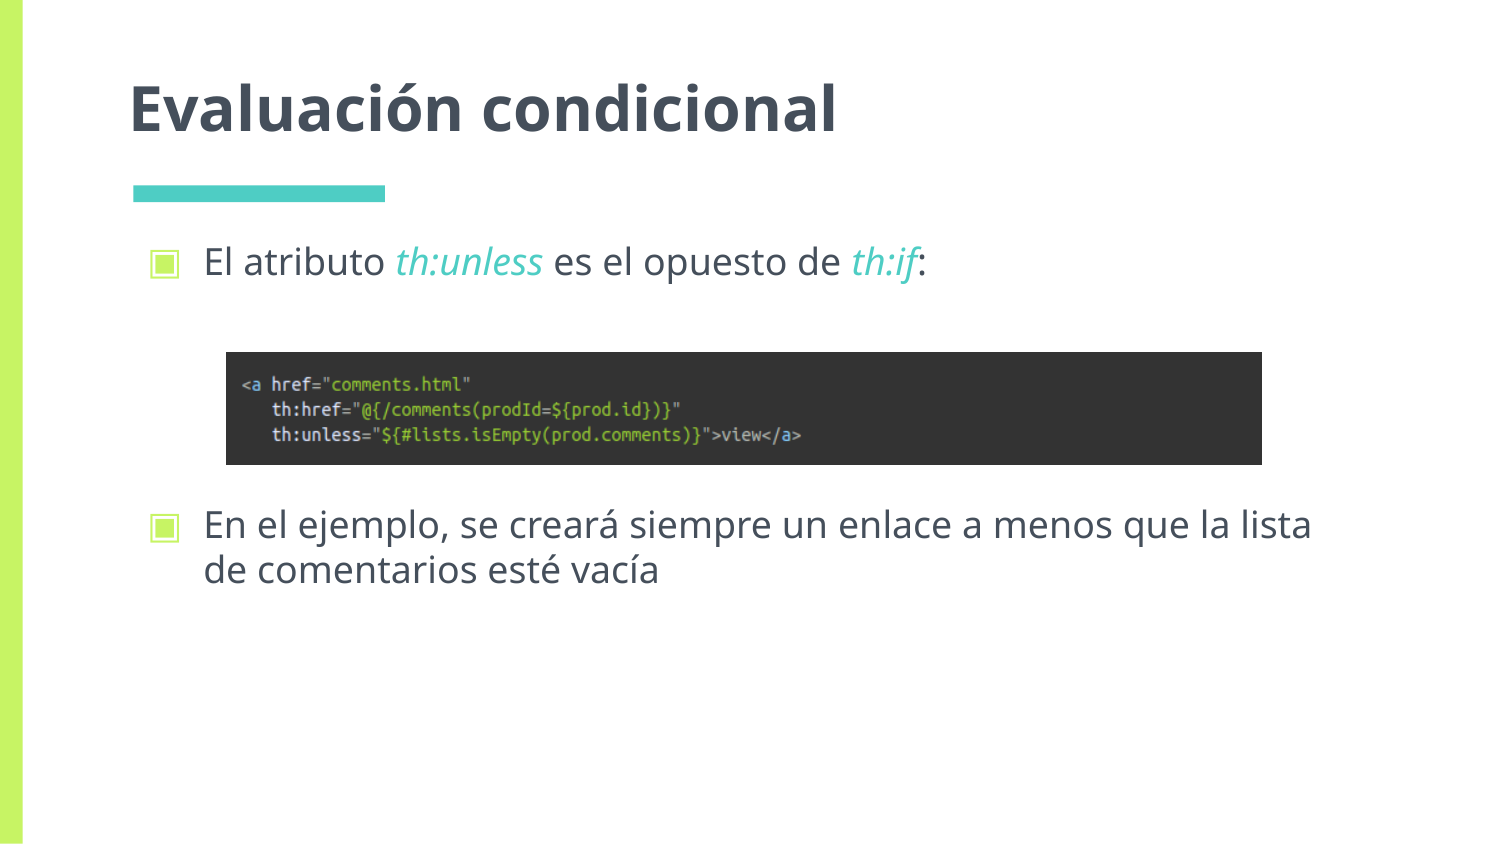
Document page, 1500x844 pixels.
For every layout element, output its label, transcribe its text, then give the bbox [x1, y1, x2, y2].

picture [226, 352, 1262, 466]
list El atributo th:unless es el opuesto de th:if: En el ejemplo, se creará siempre un enlace a menos que la lista de comentarios esté vacía [113, 222, 1368, 766]
title Evaluación condicional [113, 0, 1387, 159]
